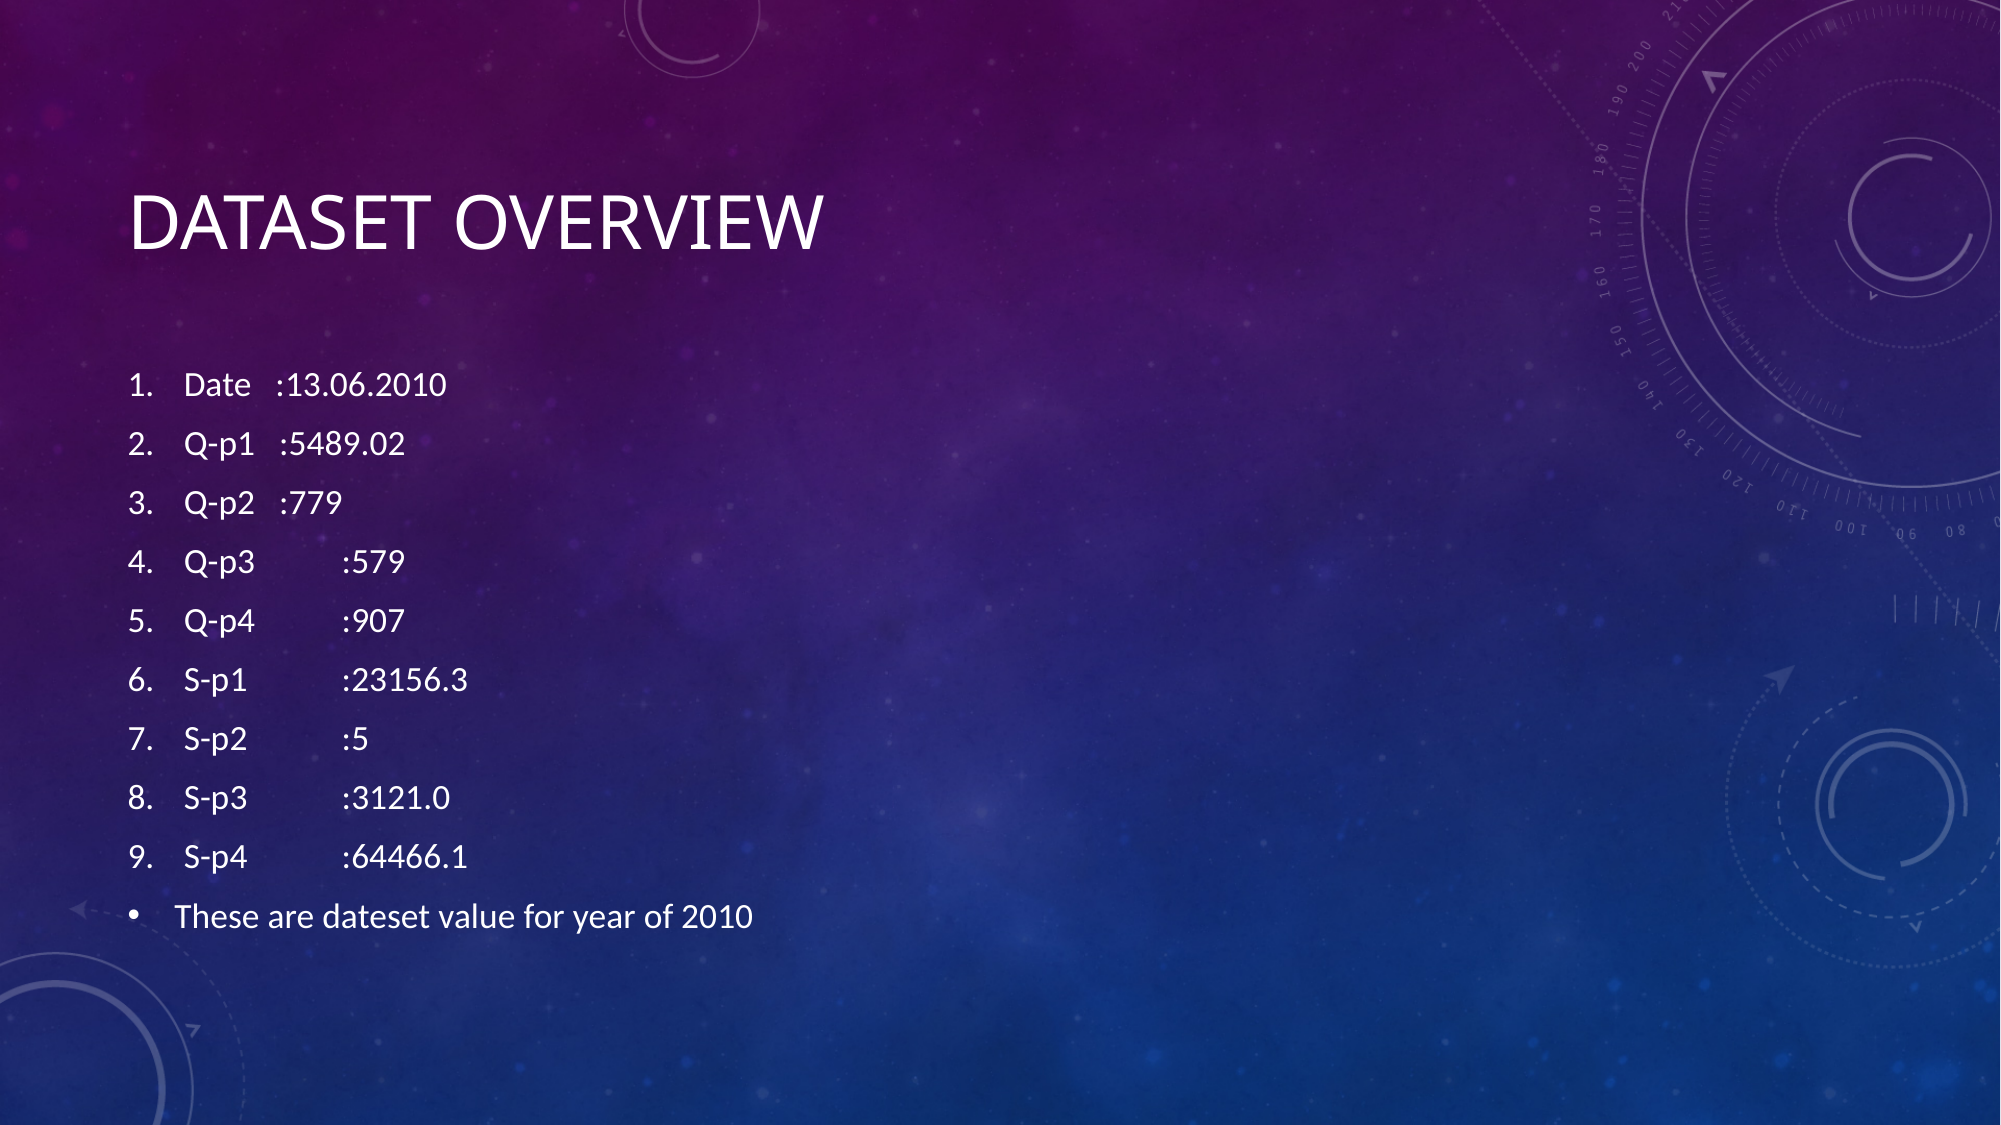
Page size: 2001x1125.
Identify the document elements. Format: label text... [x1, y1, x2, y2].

title Dataset overview [111, 99, 1775, 340]
list Date :13.06.2010 Q-p1 :5489.02 Q-p2 :779 Q-p3 :579 Q-p4 :907 S-p1 :23156.3 S-p2 :5 S-p3 :3121.0 S-p4 :64466.1 These are dateset value for year of 2010 [111, 350, 1775, 951]
picture [0, 0, 2001, 1125]
